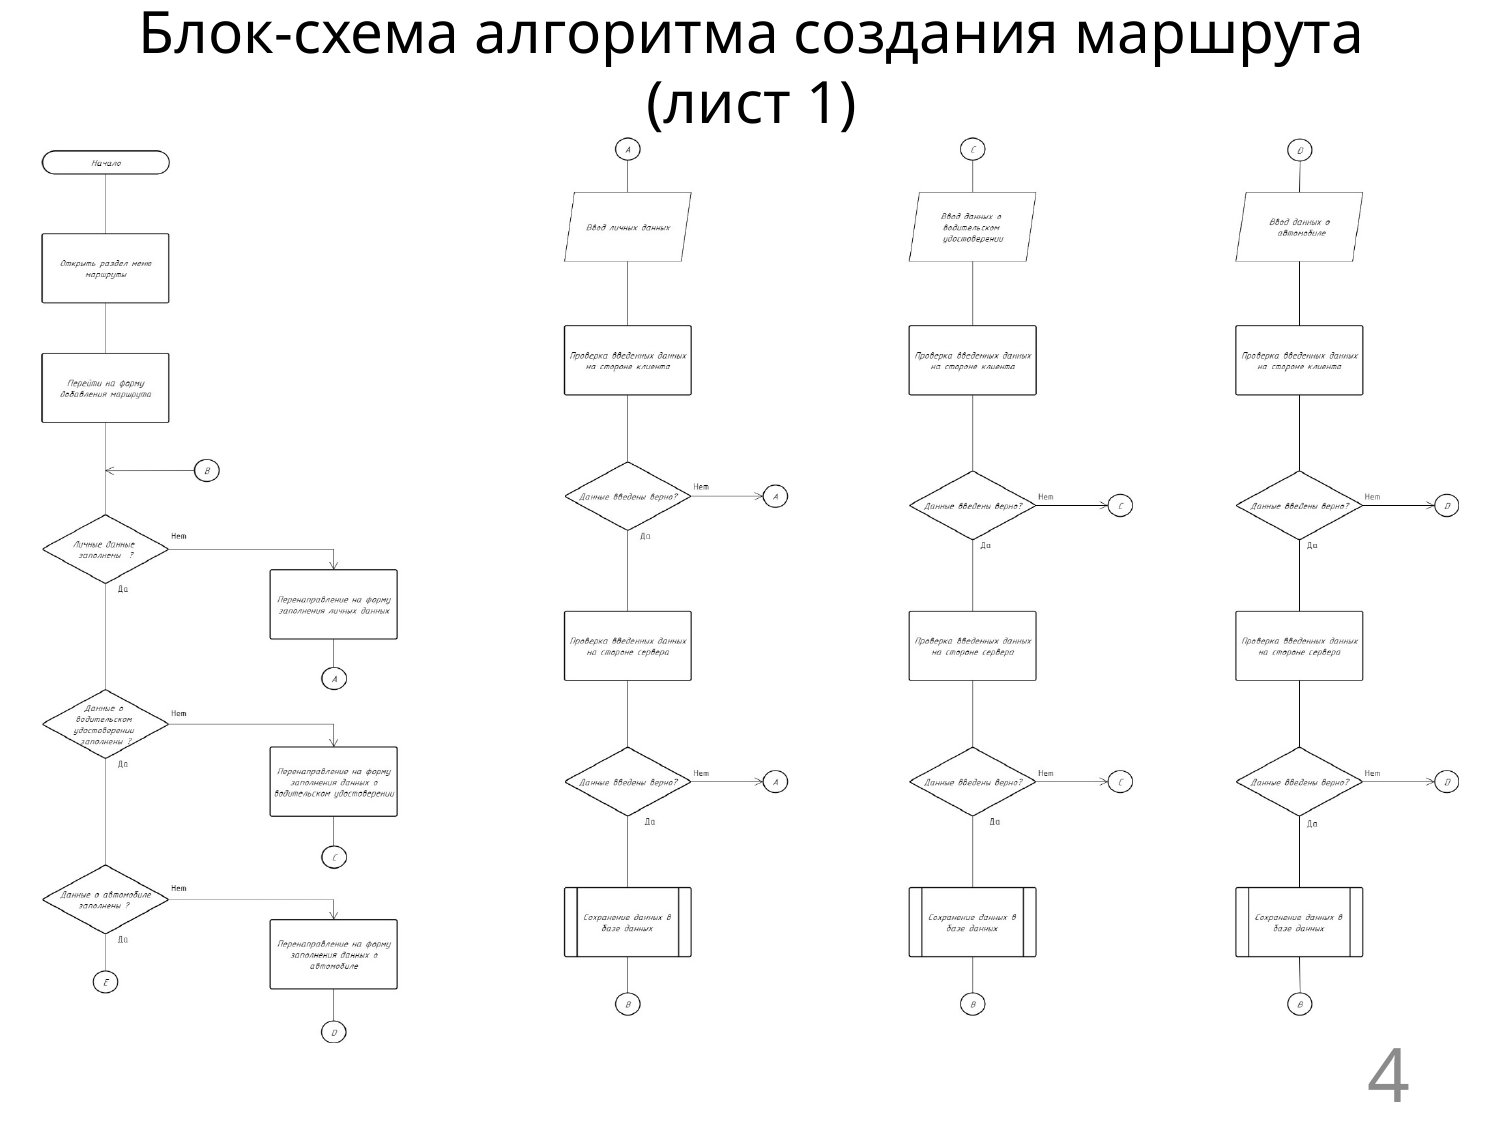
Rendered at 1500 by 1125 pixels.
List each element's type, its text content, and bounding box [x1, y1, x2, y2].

picture [41, 136, 1459, 1043]
slide_number 4 [1074, 1052, 1425, 1103]
title Блок-схема алгоритма создания маршрута (лист 1) [76, 0, 1427, 135]
